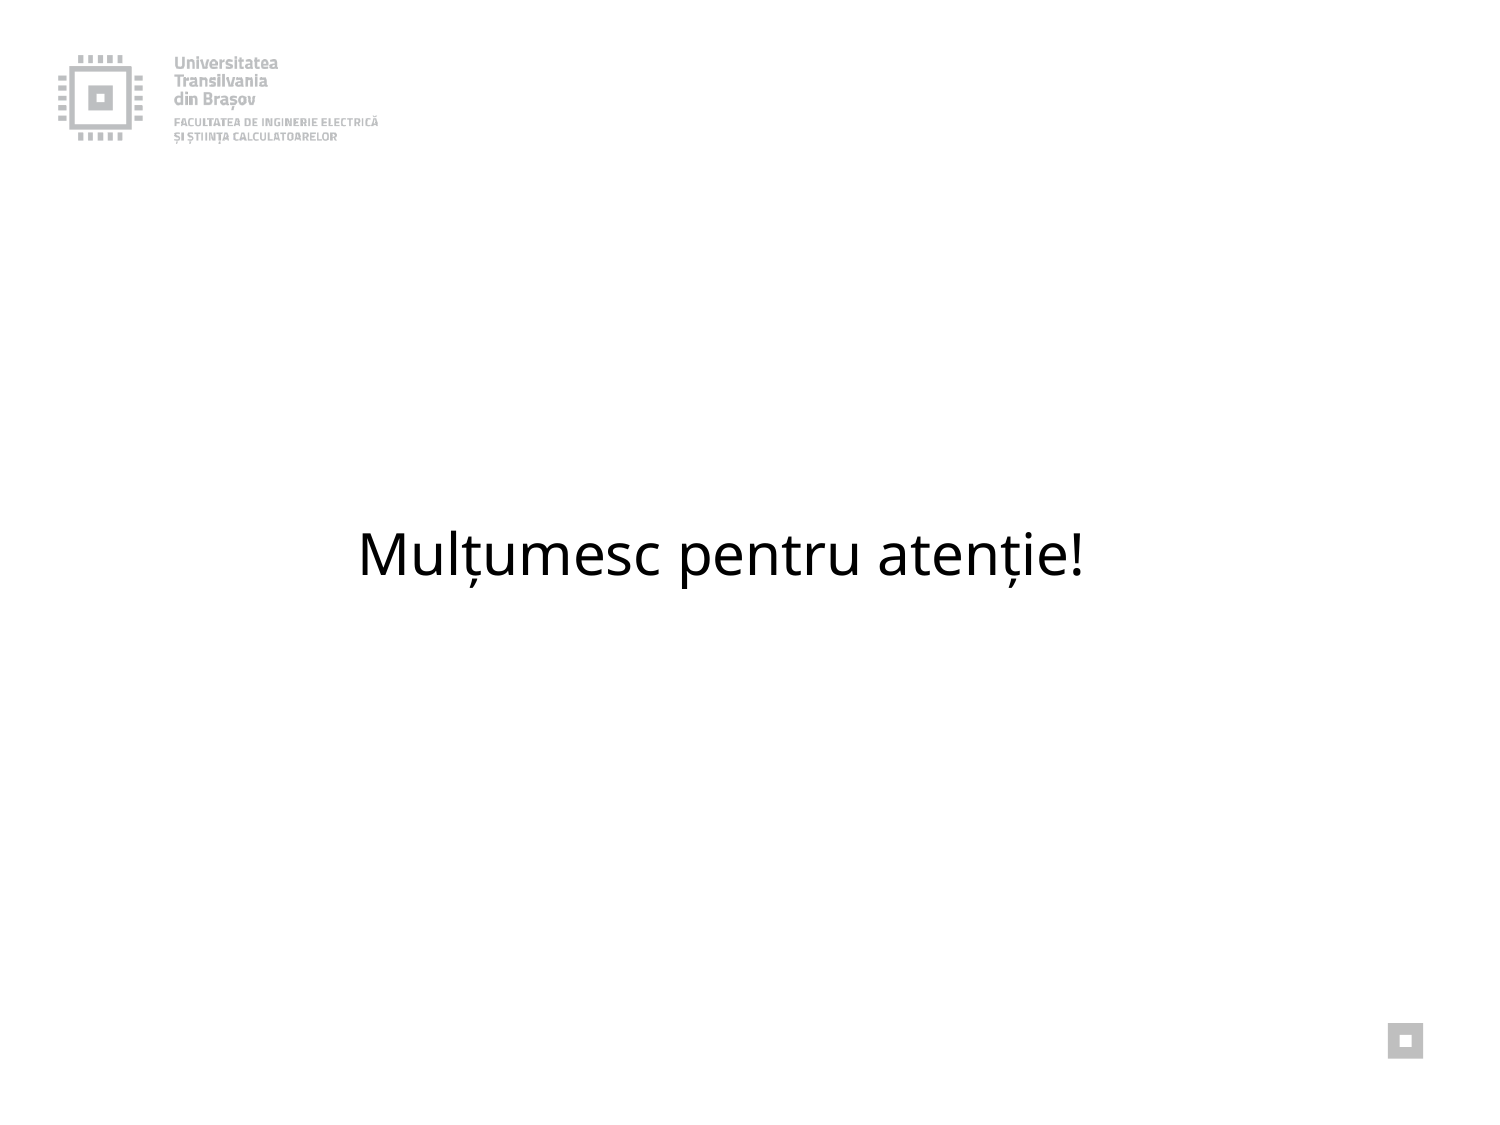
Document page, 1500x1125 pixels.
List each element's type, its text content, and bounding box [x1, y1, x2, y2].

picture [58, 55, 378, 144]
text_box Mulțumesc pentru atenție! [343, 509, 1100, 595]
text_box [1387, 1023, 1424, 1059]
